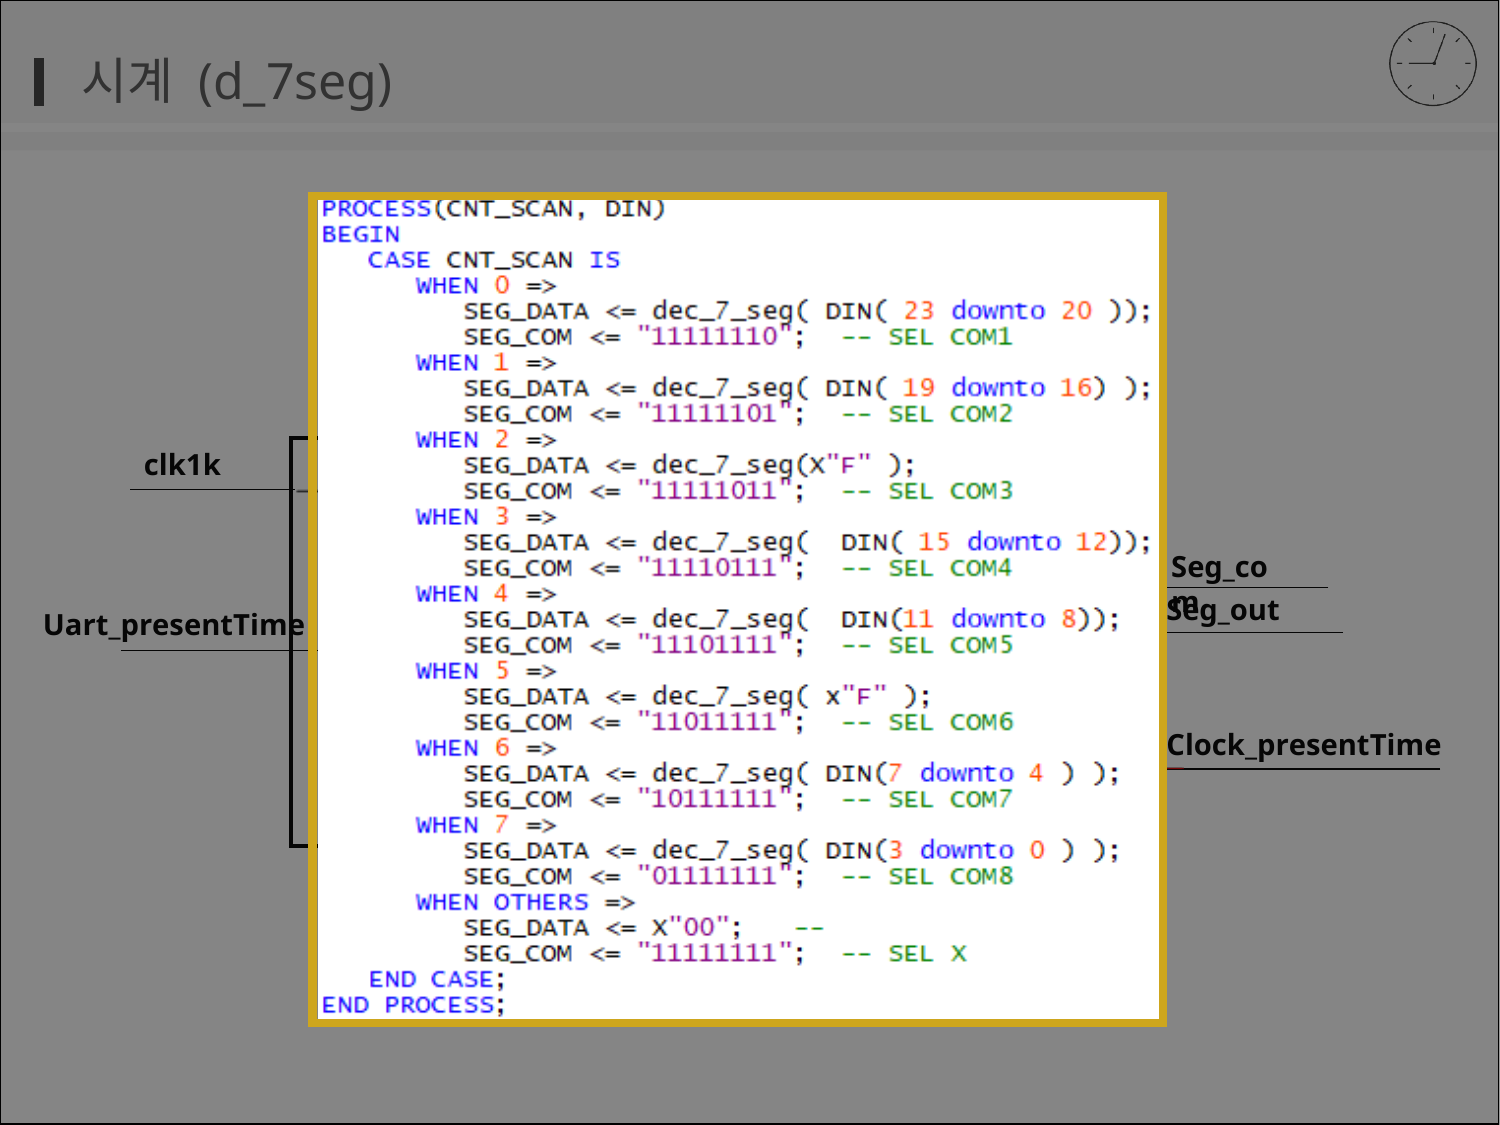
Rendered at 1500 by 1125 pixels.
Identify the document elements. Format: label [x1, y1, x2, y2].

picture [1387, 18, 1479, 108]
text_box [312, 570, 318, 1023]
text_box [0, 0, 1500, 1125]
picture [294, 195, 1184, 1023]
text_box [312, 195, 318, 488]
